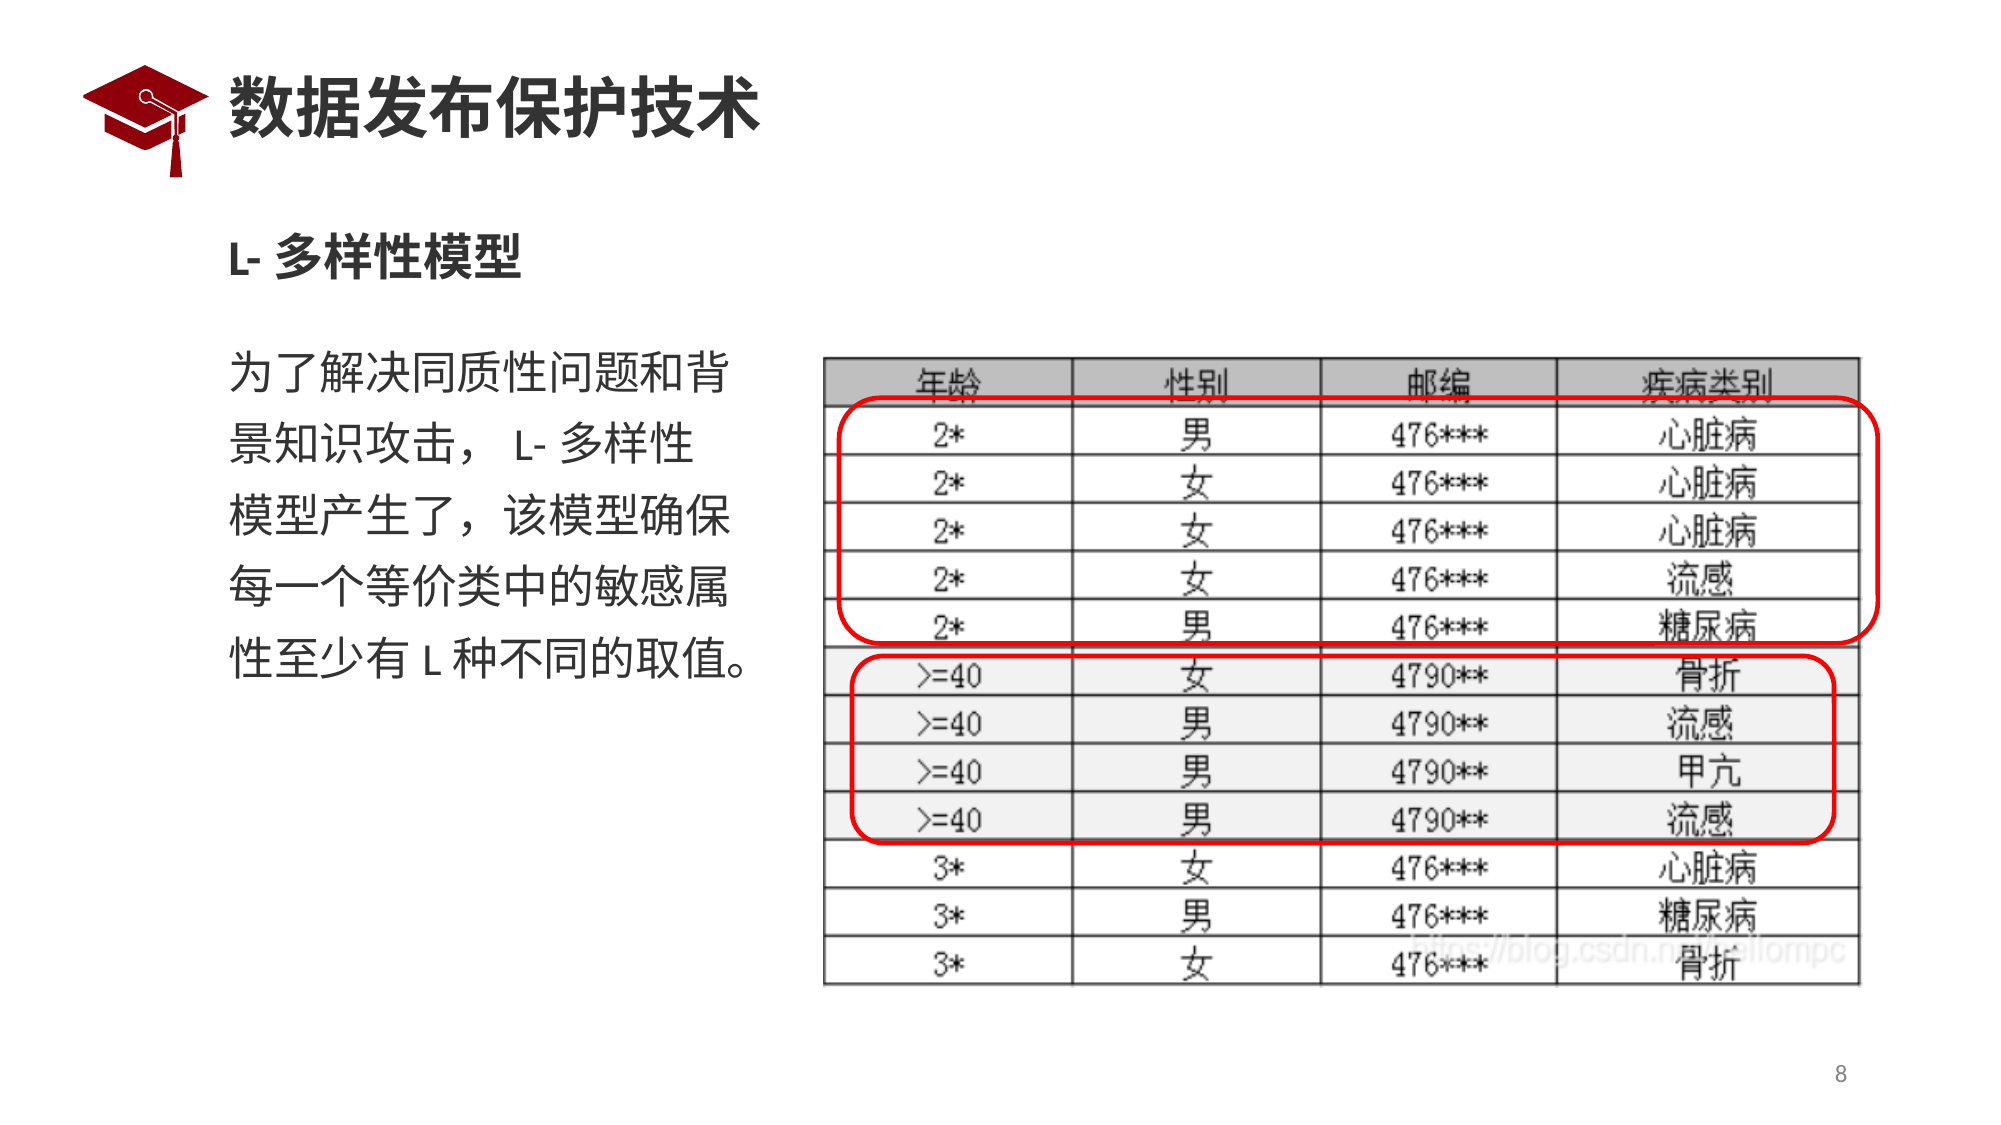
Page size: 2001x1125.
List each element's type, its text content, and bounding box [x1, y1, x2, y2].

title 数据发布保护技术 [213, 55, 1077, 168]
text_box L-多样性模型 [213, 217, 731, 293]
text_box [1863, 405, 1879, 636]
text_box 为了解决同质性问题和背景知识攻击，L-多样性模型产生了，该模型确保每一个等价类中的敏感属性至少有L种不同的取值。 [213, 319, 753, 692]
slide_number 8 [1412, 1042, 1863, 1103]
picture [823, 354, 1863, 988]
